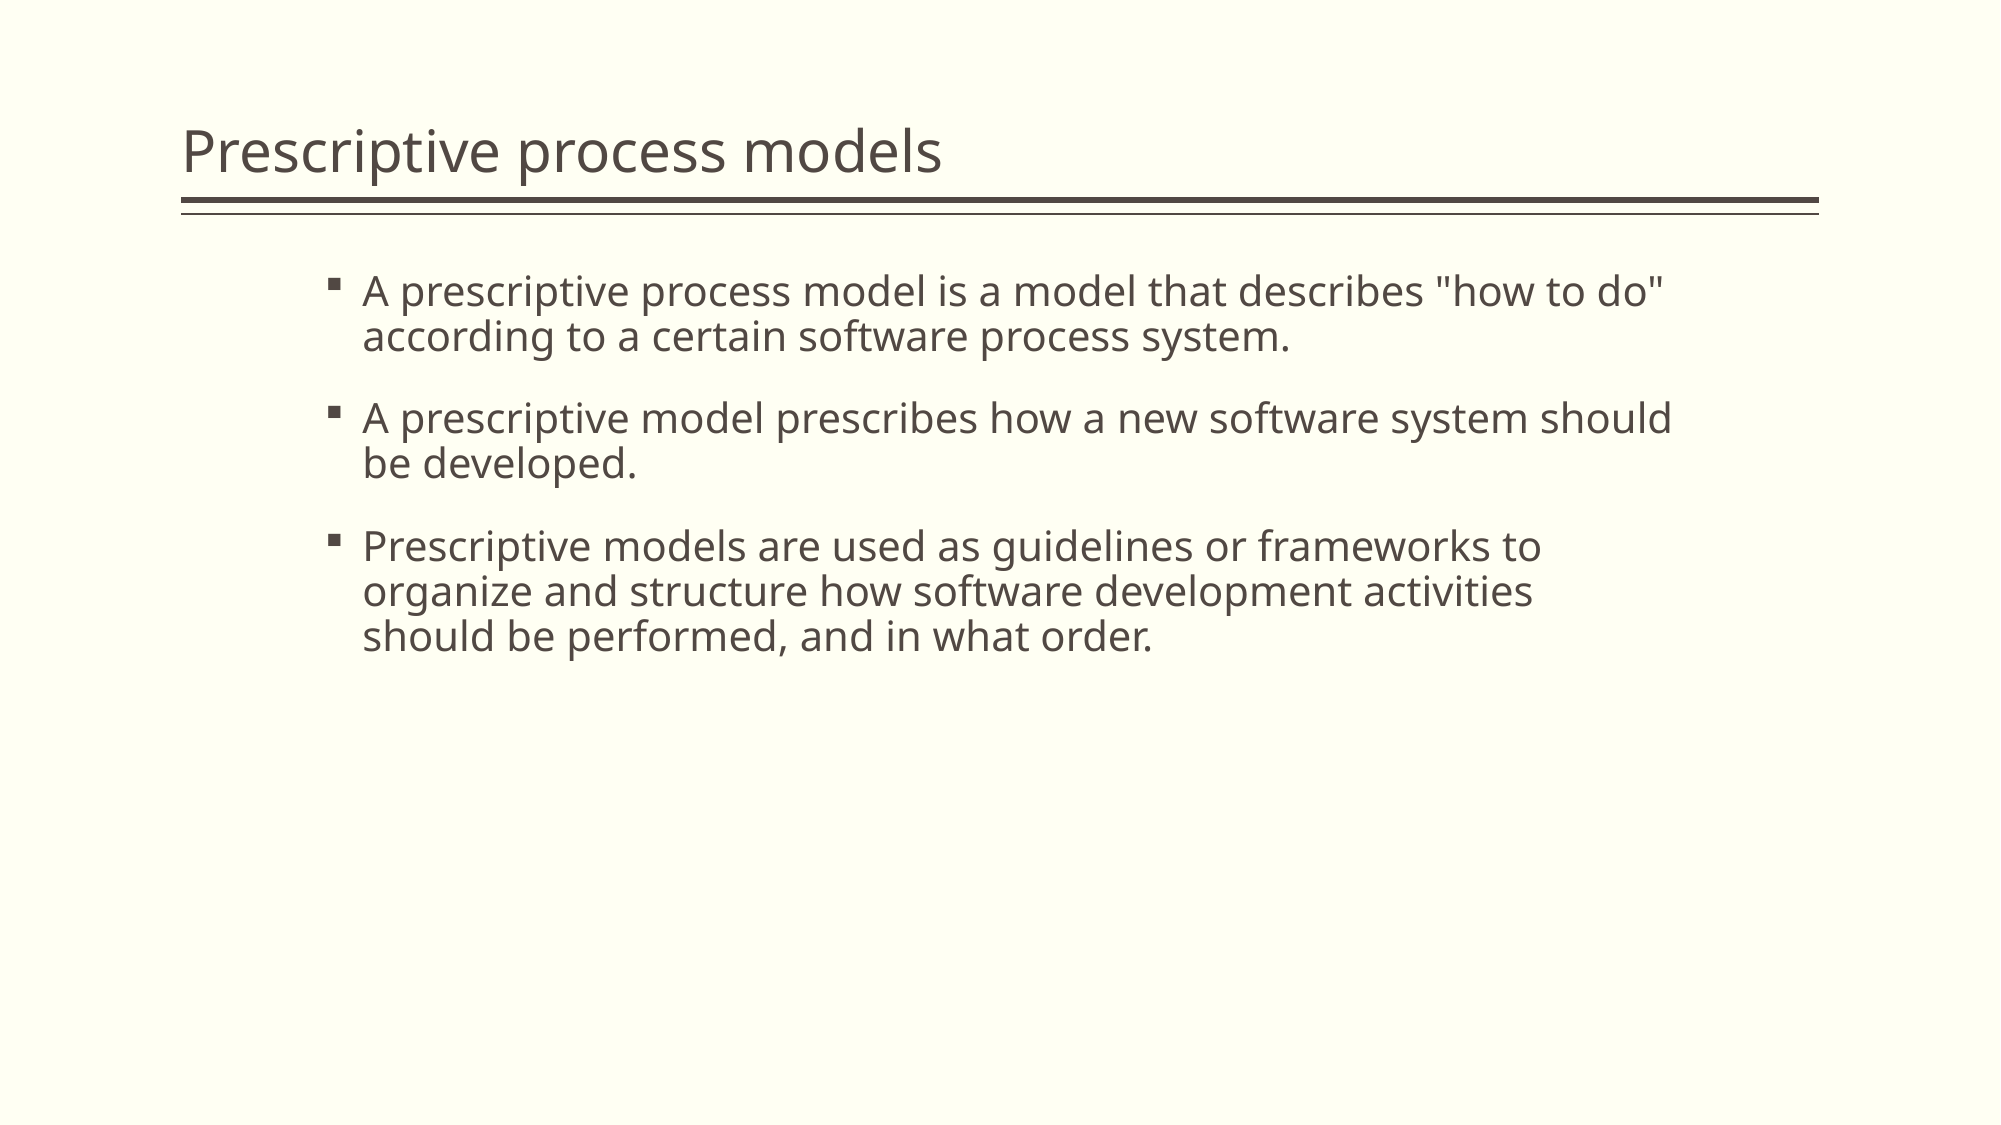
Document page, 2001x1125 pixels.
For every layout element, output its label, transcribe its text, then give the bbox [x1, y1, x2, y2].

list A prescriptive process model is a model that describes "how to do" according to a certain software process system. A prescriptive model prescribes how a new software system should be developed. Prescriptive models are used as guidelines or frameworks to organize and structure how software development activities should be performed, and in what order. [324, 262, 1675, 1088]
title Prescriptive process models [181, 12, 1819, 193]
